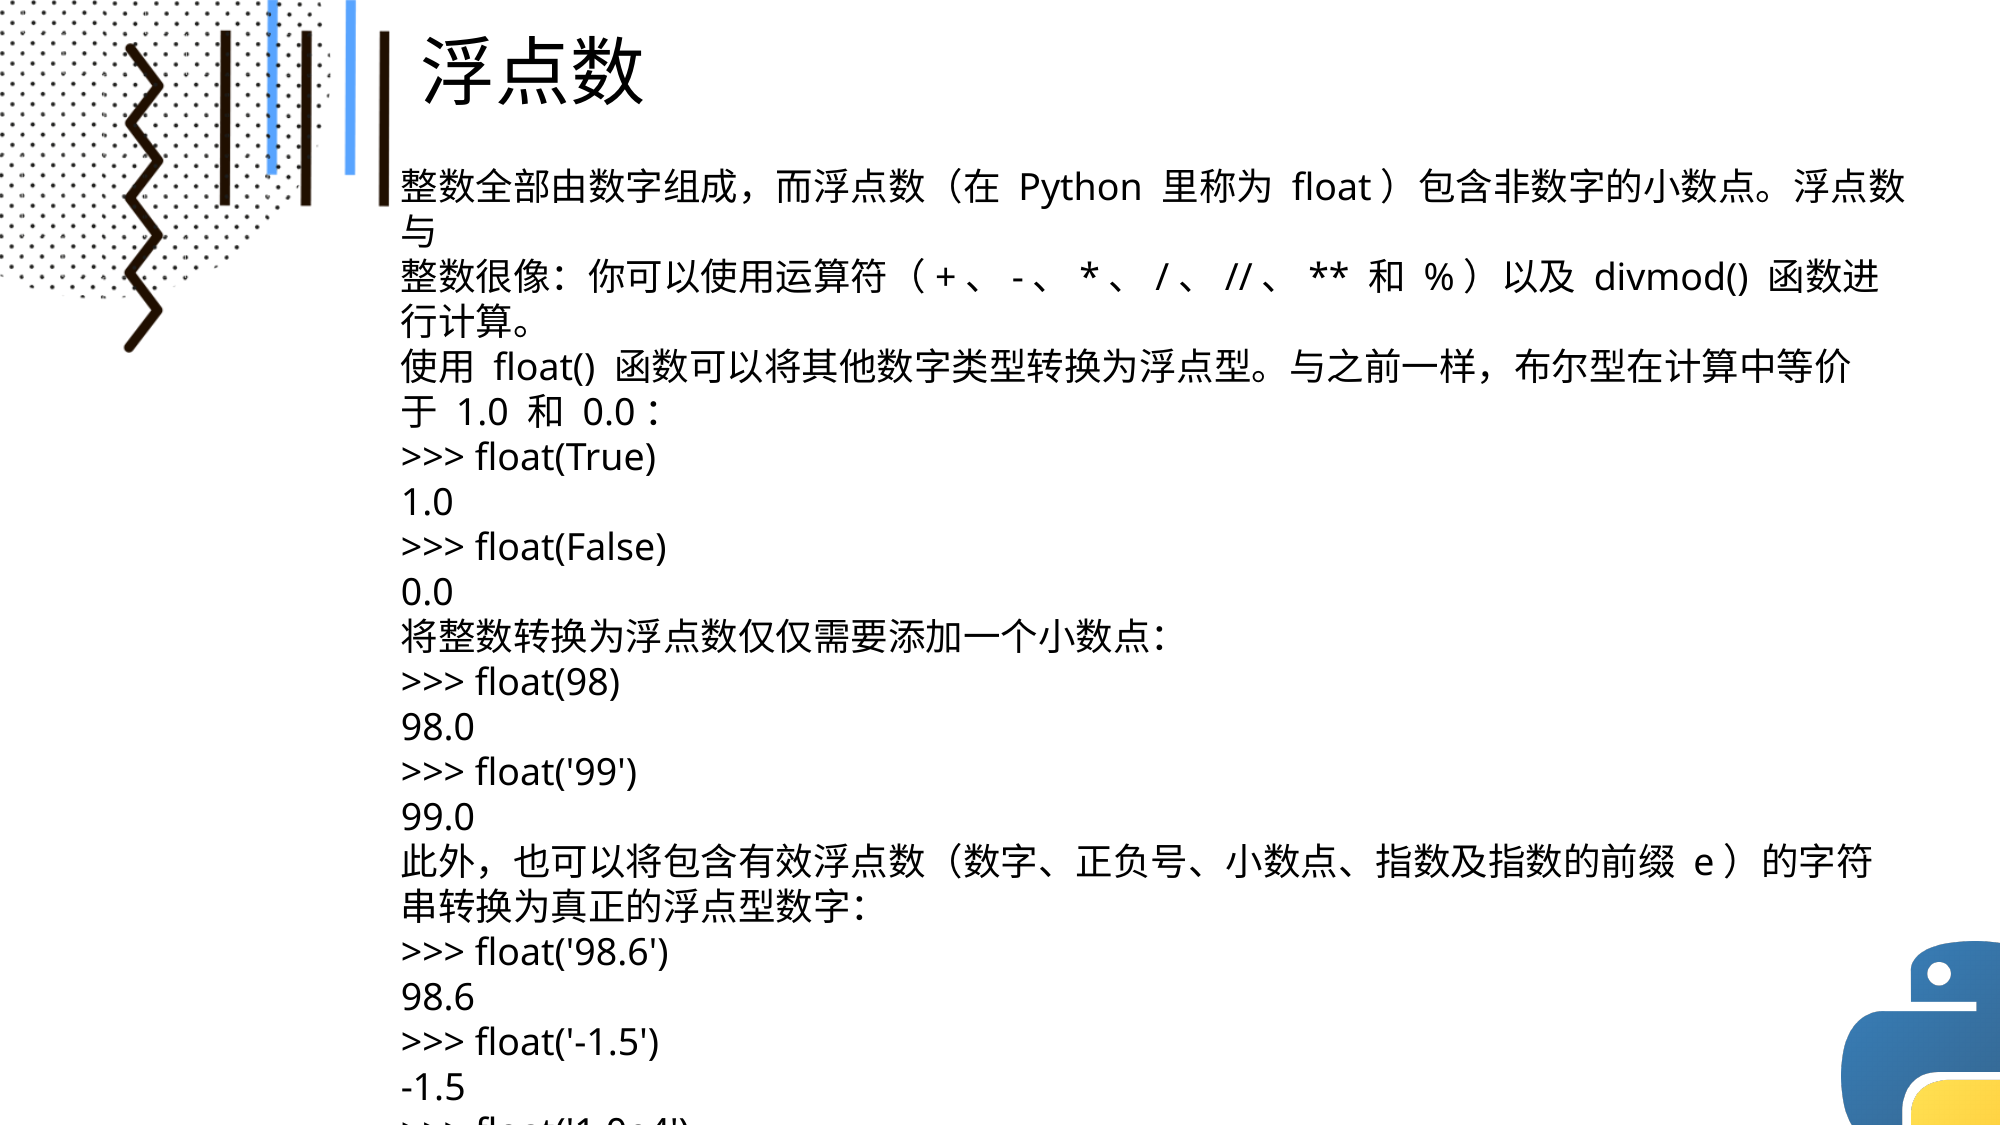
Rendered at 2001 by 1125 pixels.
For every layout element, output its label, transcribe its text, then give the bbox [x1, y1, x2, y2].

picture [0, 0, 390, 353]
text_box 整数全部由数字组成，而浮点数（在 Python 里称为 float）包含非数字的小数点。浮点数与 整数很像：你可以使用运算符（+、-、*、/、//、** 和 %）以及 divmod() 函数进行计算。 使用 float() 函数可以将其他数字类型转换为浮点型。与之前一样，布尔型在计算中等价 于 1.0 和 0.0： >>> float(True) 1.0 >>> float(False) 0.0 将整数转换为浮点数仅仅需要添加一个小数点： >>> float(98) 98.0 >>> float('99') 99.0 此外，也可以将包含有效浮点数（数字、正负号、小数点、指数及指数的前缀 e）的字符 串转换为真正的浮点型数字： >>> float('98.6') 98.6 >>> float('-1.5') -1.5 >>> float('1.0e4') 10000.0 [386, 155, 1931, 1125]
text_box 浮点数 [405, 16, 661, 122]
picture [1841, 941, 2000, 1125]
